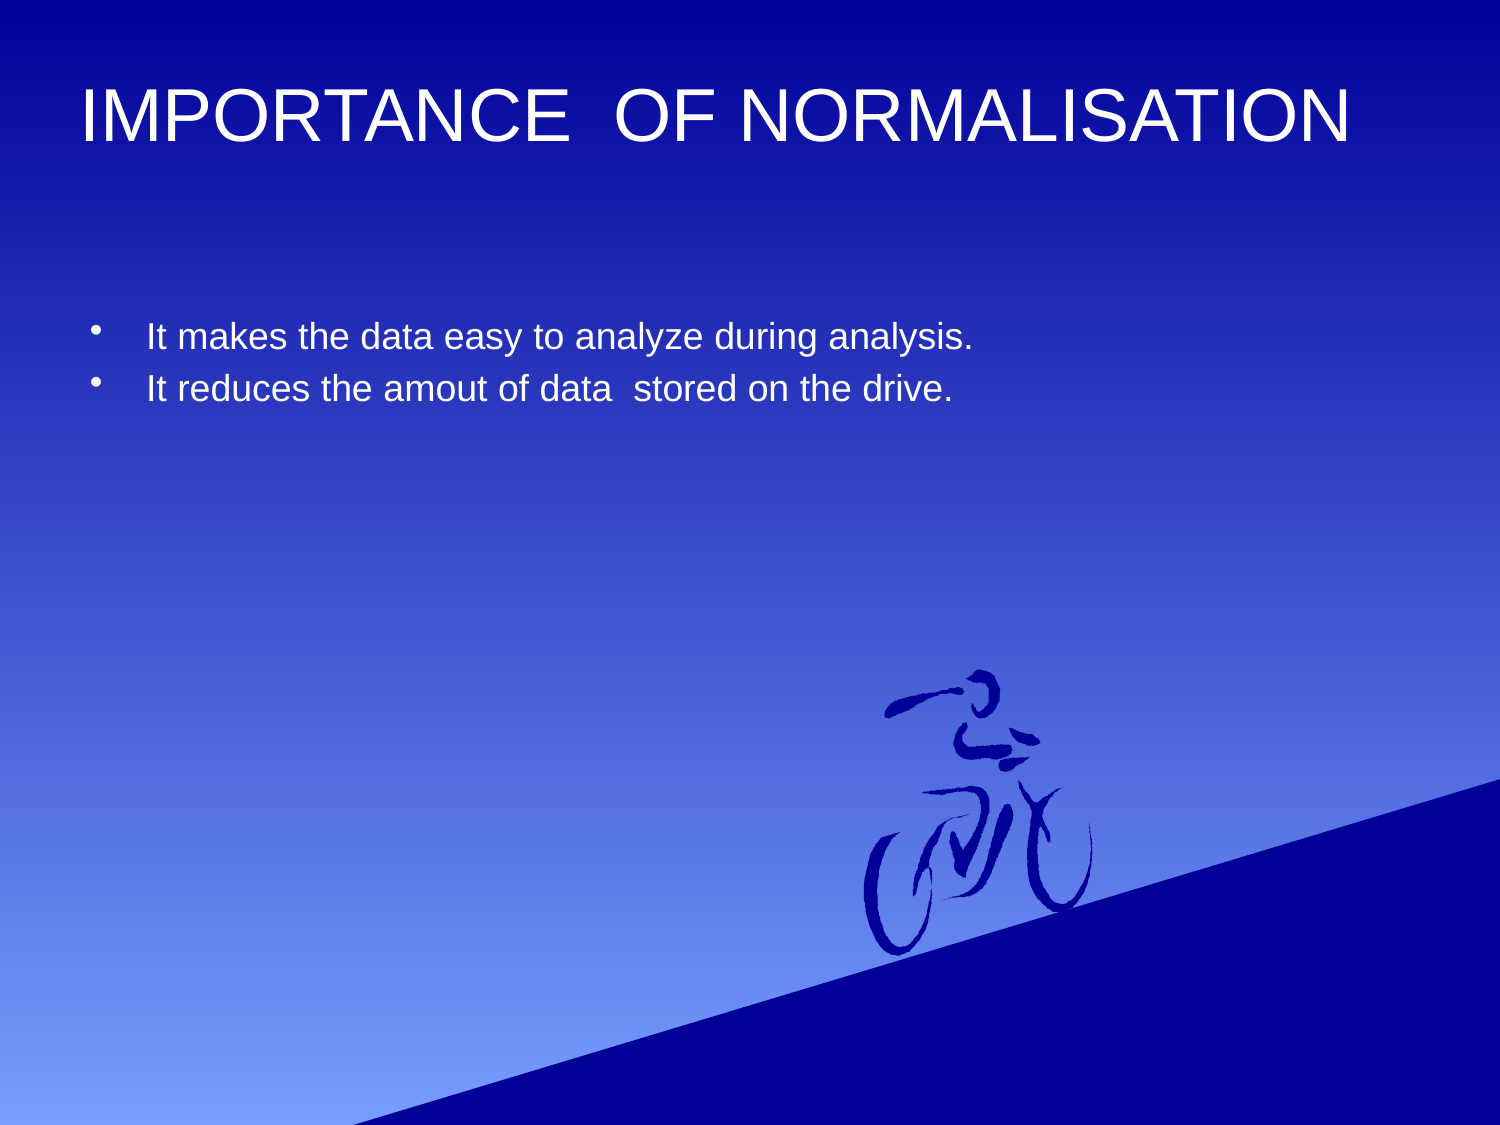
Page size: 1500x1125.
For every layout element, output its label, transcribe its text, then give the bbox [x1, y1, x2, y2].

list It makes the data easy to analyze during analysis. It reduces the amout of data stored on the drive. [74, 304, 1426, 1048]
title IMPORTANCE OF NORMALISATION [64, 30, 1416, 193]
